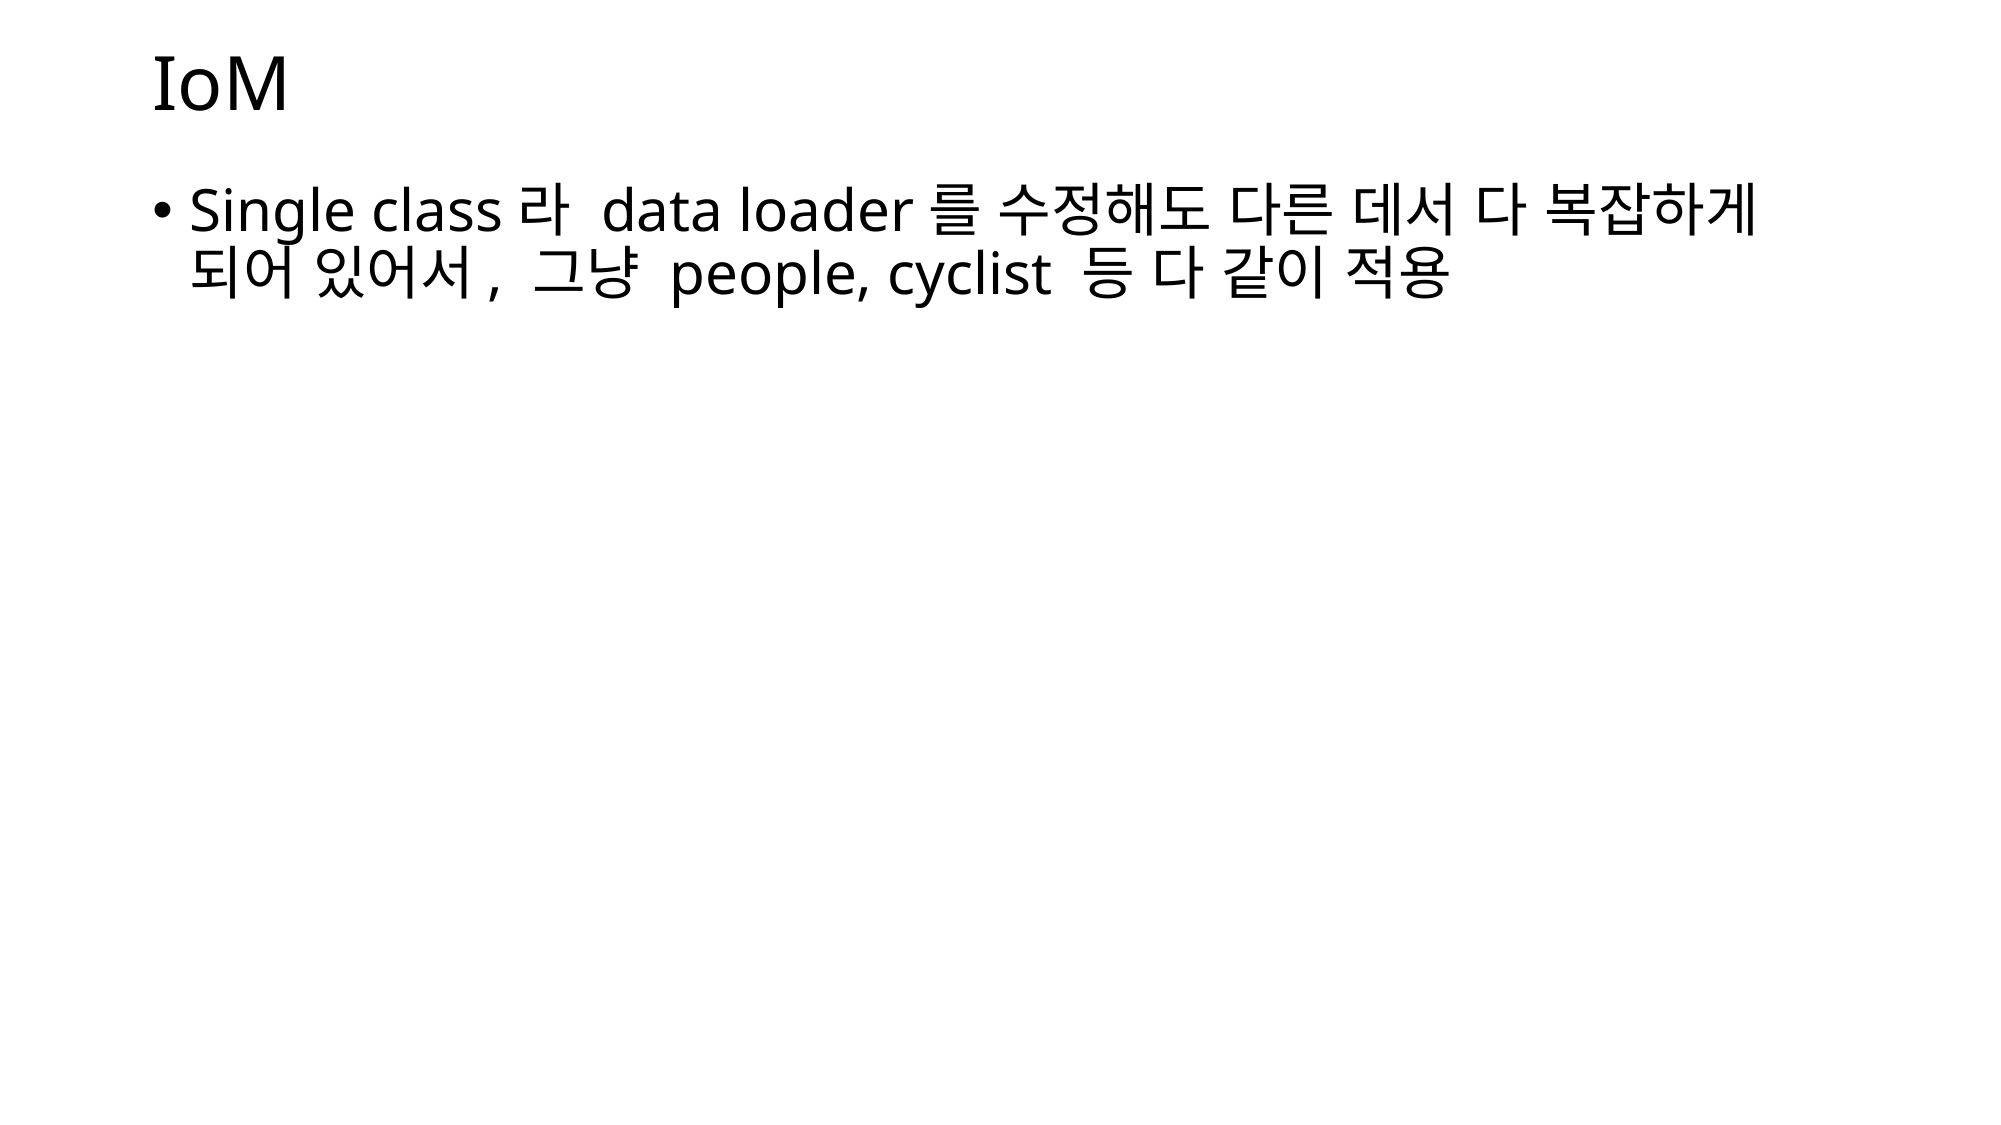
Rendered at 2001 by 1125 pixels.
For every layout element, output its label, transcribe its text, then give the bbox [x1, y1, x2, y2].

list Single class라 data loader를 수정해도 다른 데서 다 복잡하게 되어 있어서, 그냥 people, cyclist 등 다 같이 적용 [137, 173, 1863, 984]
title IoM [137, 40, 1863, 132]
